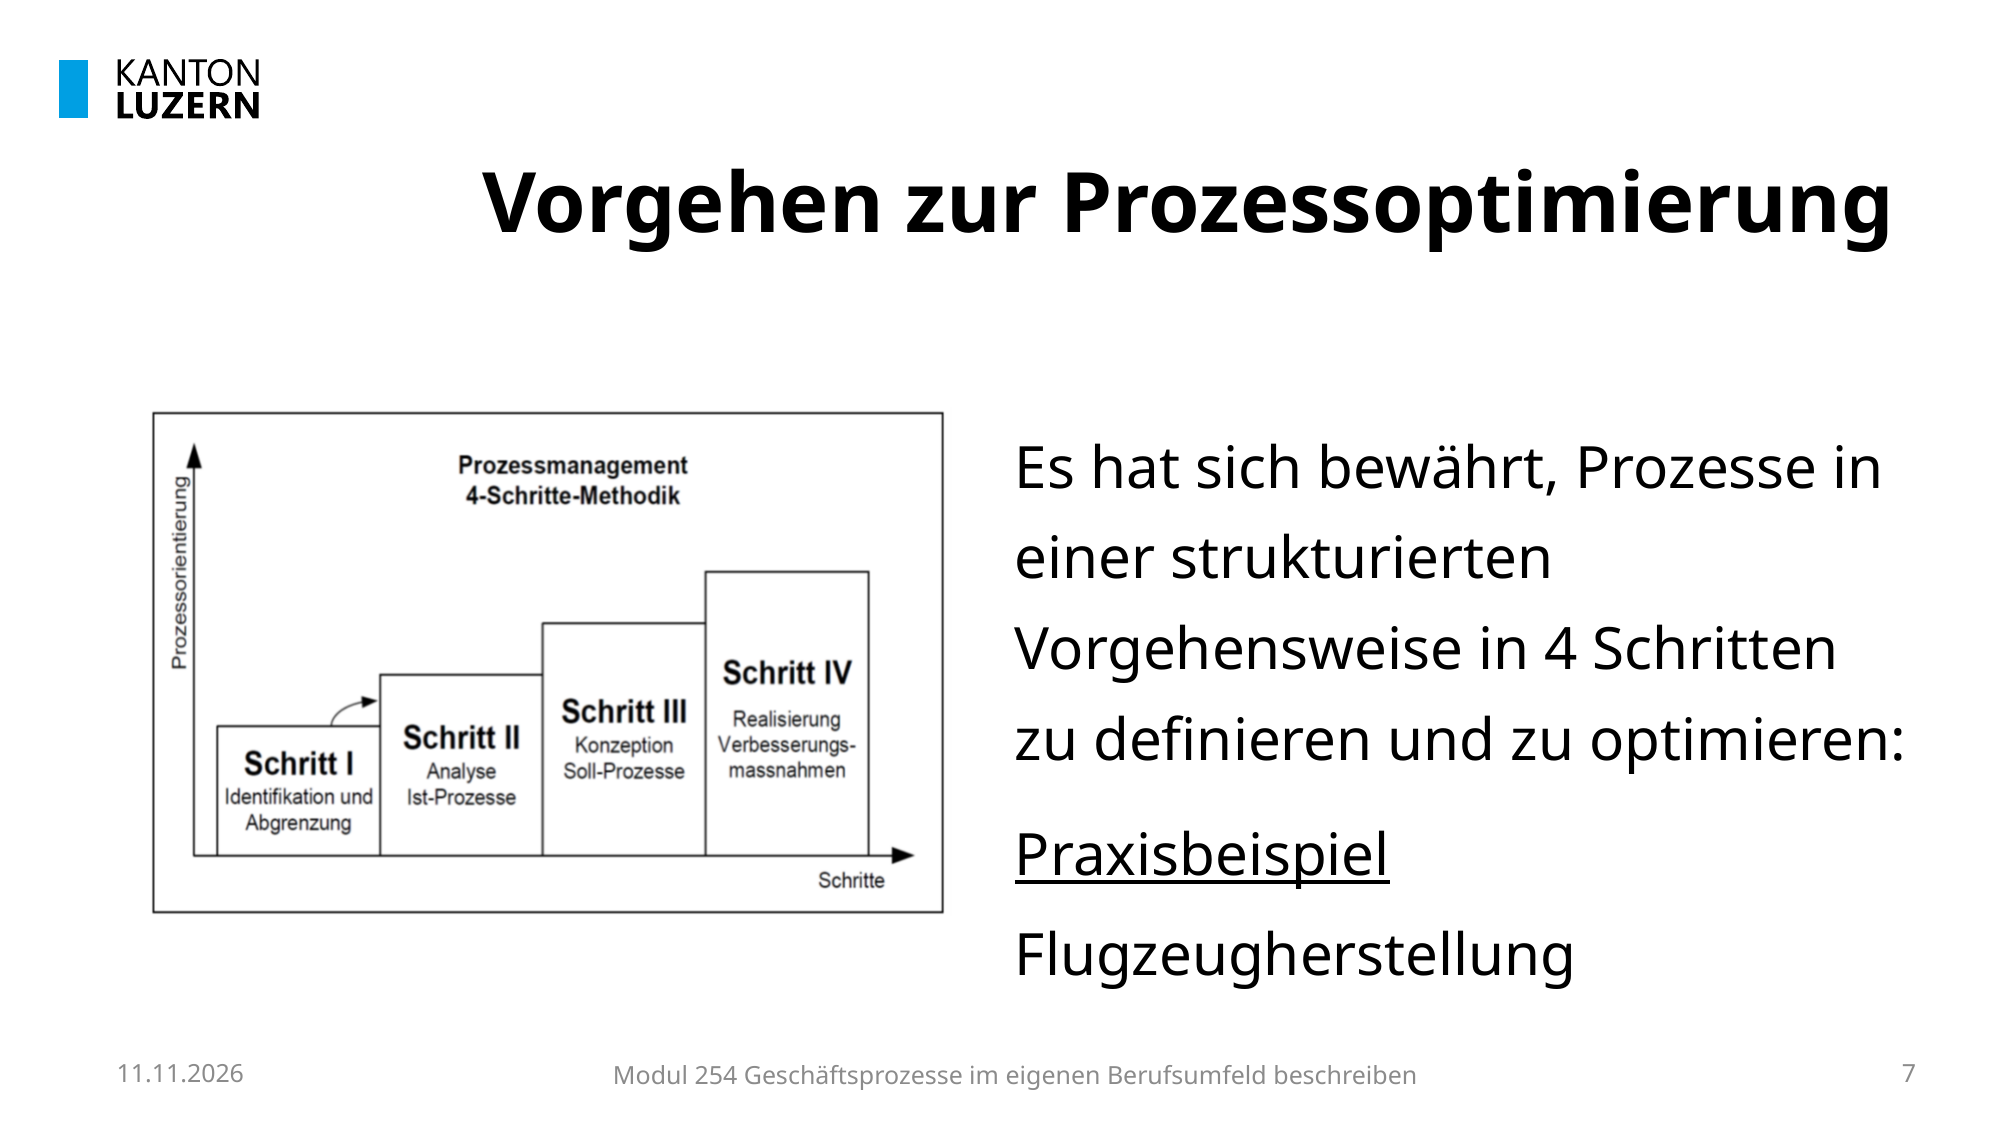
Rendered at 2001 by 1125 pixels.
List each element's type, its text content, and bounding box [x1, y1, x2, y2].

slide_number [101, 1045, 338, 1105]
list Es hat sich bewährt, Prozesse in einer strukturierten Vorgehensweise in 4 Schritten zu definieren und zu optimieren: Praxisbeispiel Flugzeugherstellung [999, 401, 1932, 1016]
title Vorgehen zur Prozessoptimierung [101, 153, 1933, 272]
slide_number 7 [1694, 1045, 1932, 1105]
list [148, 407, 952, 916]
footer Modul 254 Geschäftsprozesse im eigenen Berufsumfeld beschreiben [366, 1045, 1666, 1105]
